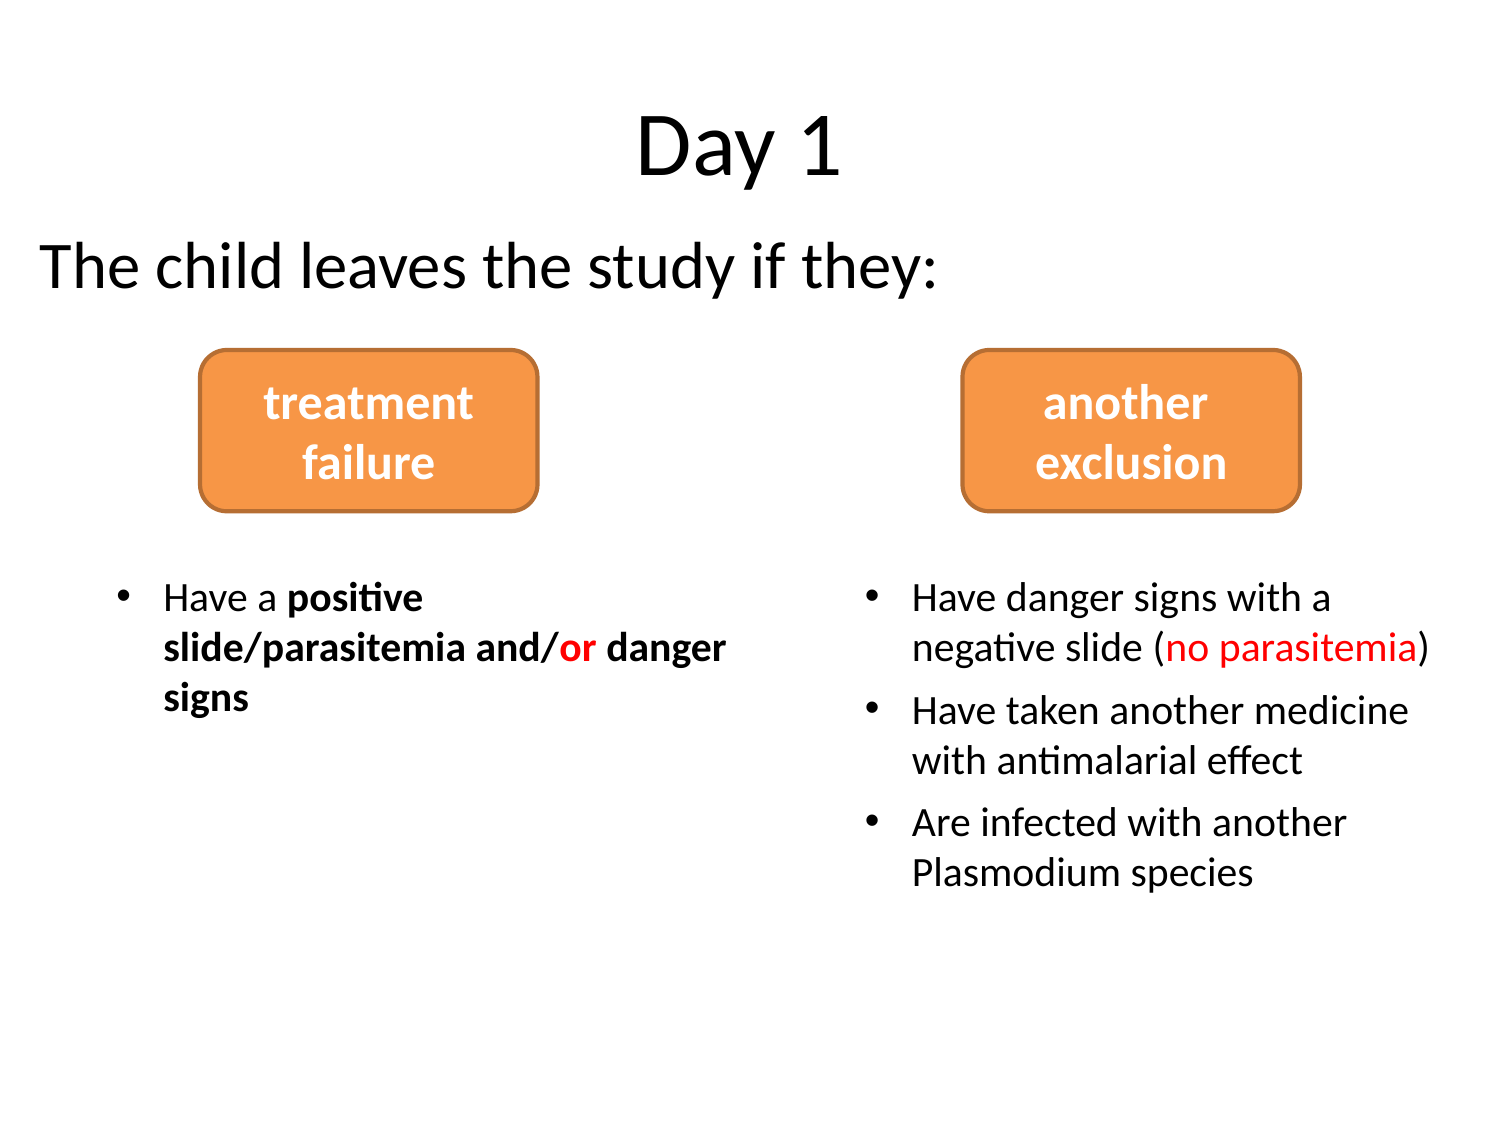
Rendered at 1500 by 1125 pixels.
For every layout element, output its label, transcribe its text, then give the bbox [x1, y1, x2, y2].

text_box treatment failure [200, 362, 538, 498]
text_box [201, 498, 537, 514]
text_box [963, 498, 1299, 514]
text_box [964, 357, 1298, 362]
text_box Have a positive slide/parasitemia and/or danger signs [101, 562, 750, 728]
text_box another exclusion [962, 362, 1300, 498]
text_box [202, 357, 536, 362]
list The child leaves the study if they: [24, 214, 1375, 357]
title Day 1 [75, 45, 1425, 233]
text_box Have danger signs with a negative slide (no parasitemia) Have taken another medicine with antimalarial effect Are infected with another Plasmodium species [849, 562, 1450, 903]
